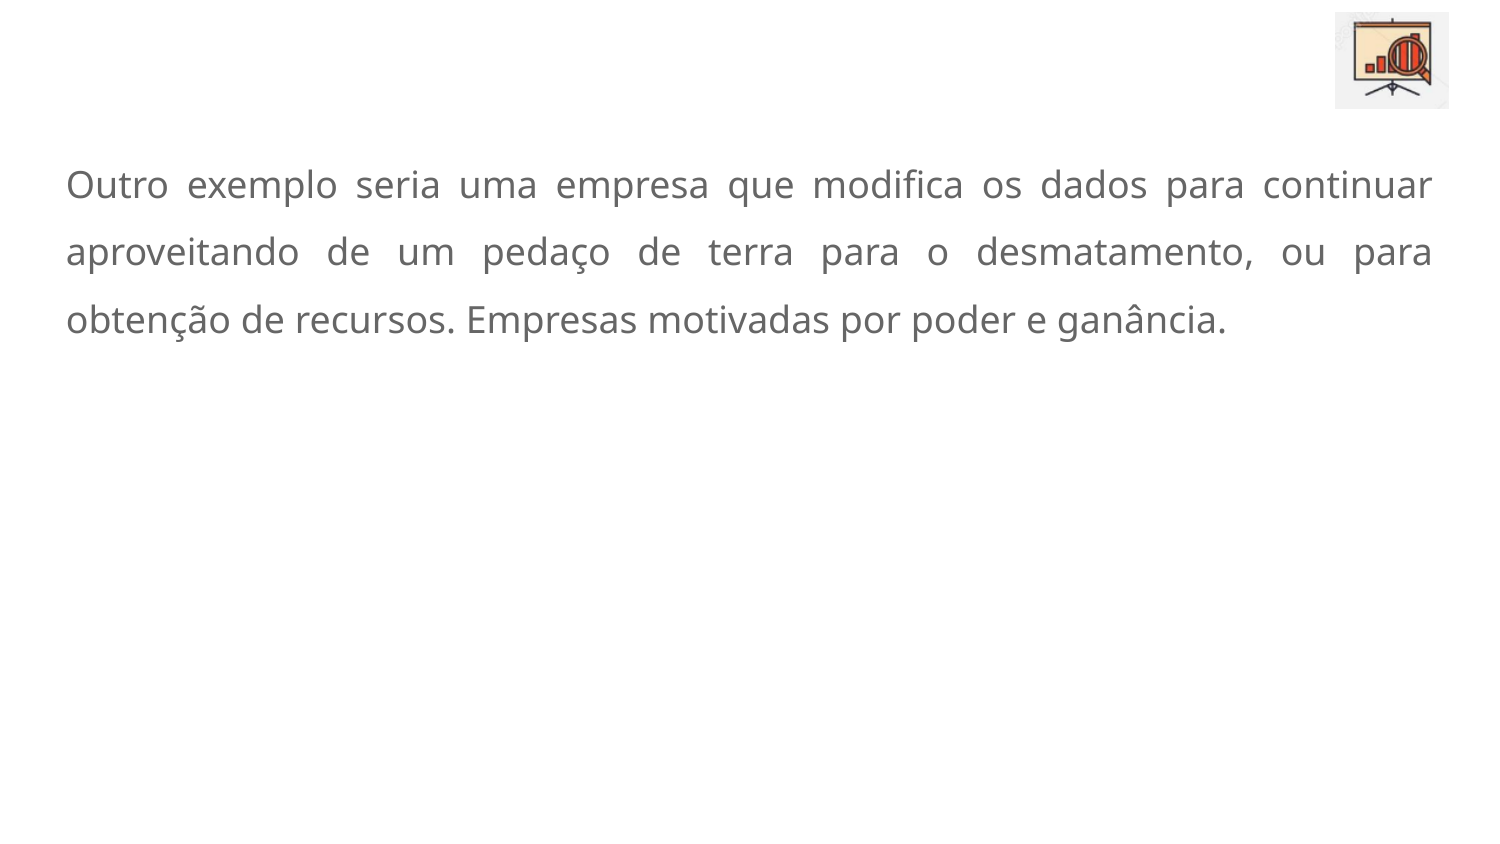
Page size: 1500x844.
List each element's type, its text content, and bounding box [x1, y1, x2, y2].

picture [1335, 12, 1449, 109]
text_box Outro exemplo seria uma empresa que modifica os dados para continuar aproveitando de um pedaço de terra para o desmatamento, ou para obtenção de recursos. Empresas motivadas por poder e ganância. [51, 123, 1449, 774]
